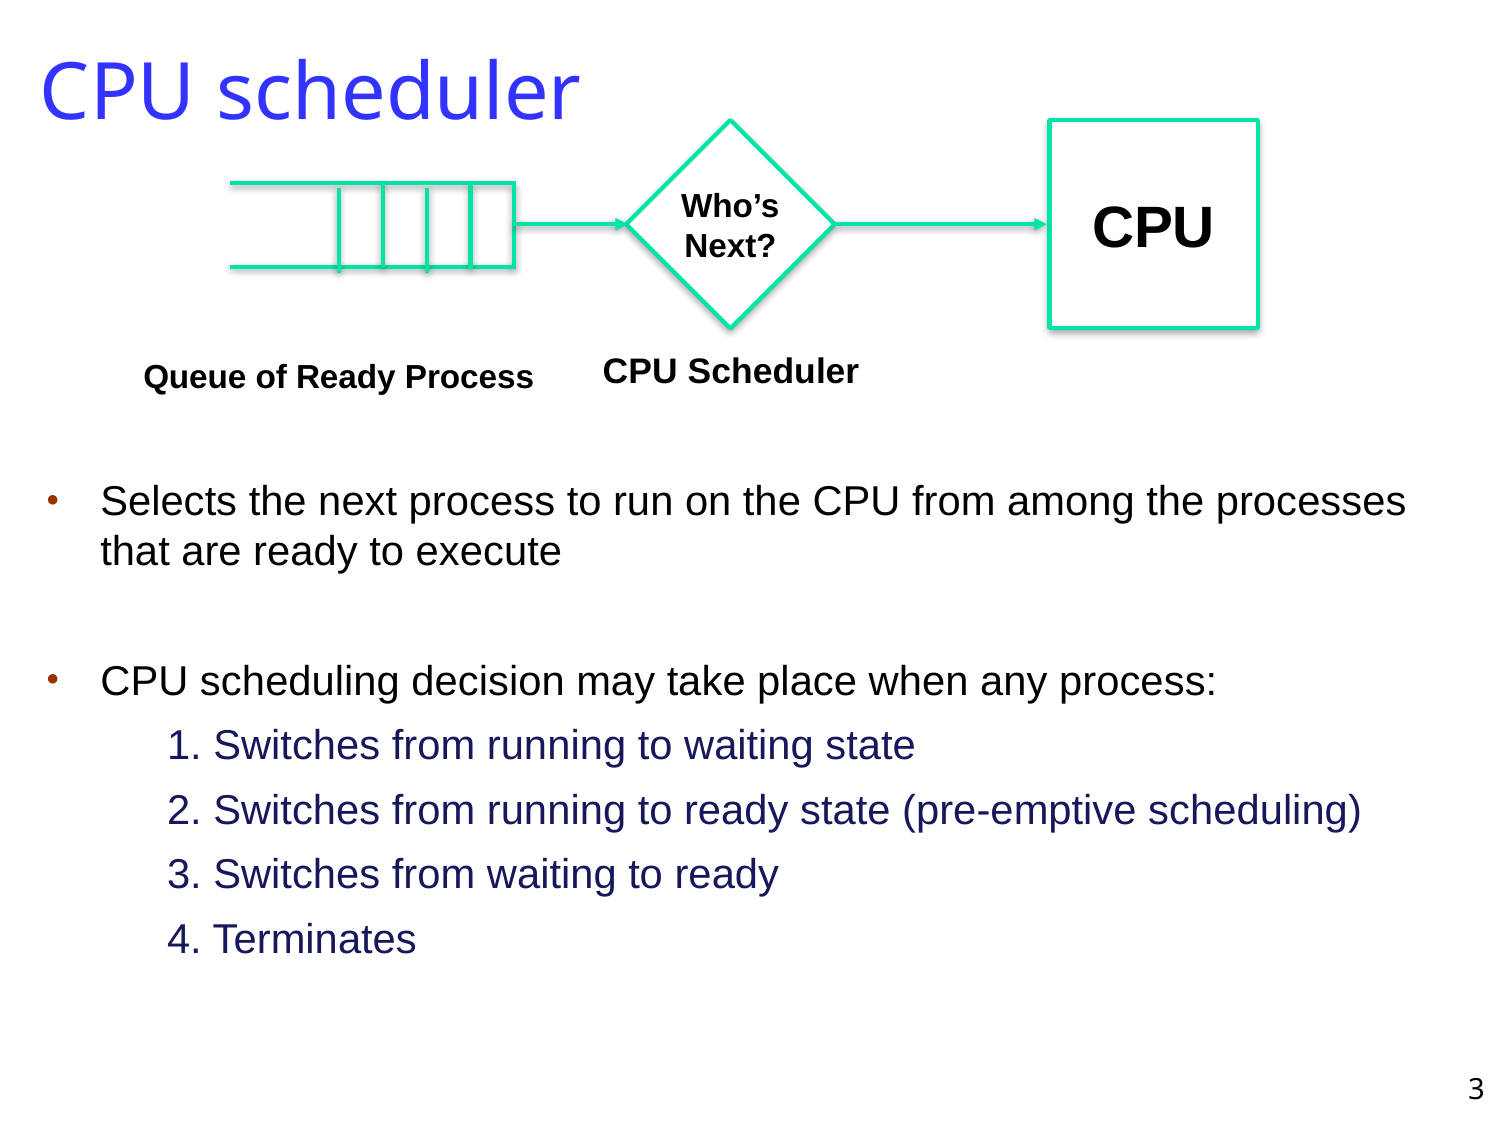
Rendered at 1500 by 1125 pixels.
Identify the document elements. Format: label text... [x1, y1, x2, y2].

text_box [512, 218, 628, 231]
text_box CPU Scheduler [595, 340, 868, 399]
slide_number 3 [1186, 1054, 1500, 1125]
text_box Who’s Next? [627, 120, 835, 329]
title CPU scheduler [24, 24, 1500, 232]
text_box Queue of Ready Process [135, 347, 543, 403]
text_box CPU [1049, 120, 1258, 329]
list Selects the next process to run on the CPU from among the processes that are ready to execute CPU scheduling decision may take place when any process: 1. Switches from running to waiting state 2. Switches from running to ready state (pre-emptive scheduling) 3. Switches from waiting to ready 4. Terminates [30, 458, 1470, 1004]
text_box [834, 218, 1047, 231]
